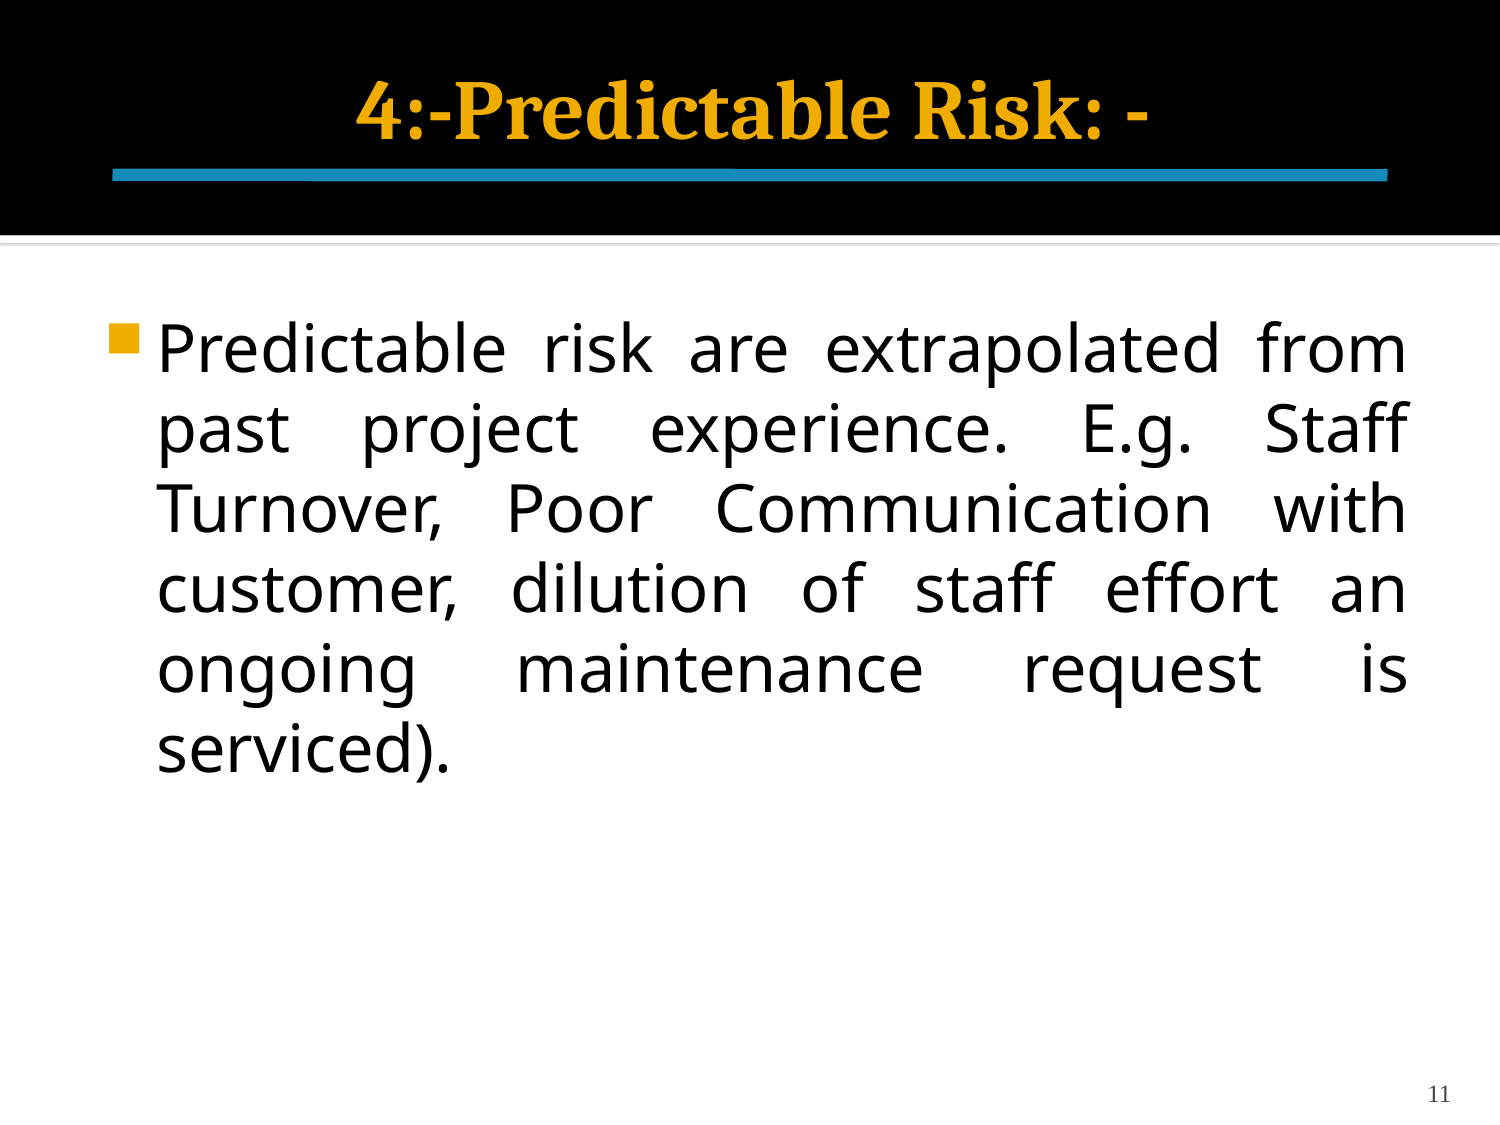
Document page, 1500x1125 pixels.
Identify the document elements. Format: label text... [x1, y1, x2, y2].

slide_number 11 [1345, 1062, 1467, 1108]
title 4:-Predictable Risk: - [75, 2, 1425, 209]
list Predictable risk are extrapolated from past project experience. E.g. Staff Turnover, Poor Communication with customer, dilution of staff effort an ongoing maintenance request is serviced). [75, 291, 1425, 1050]
